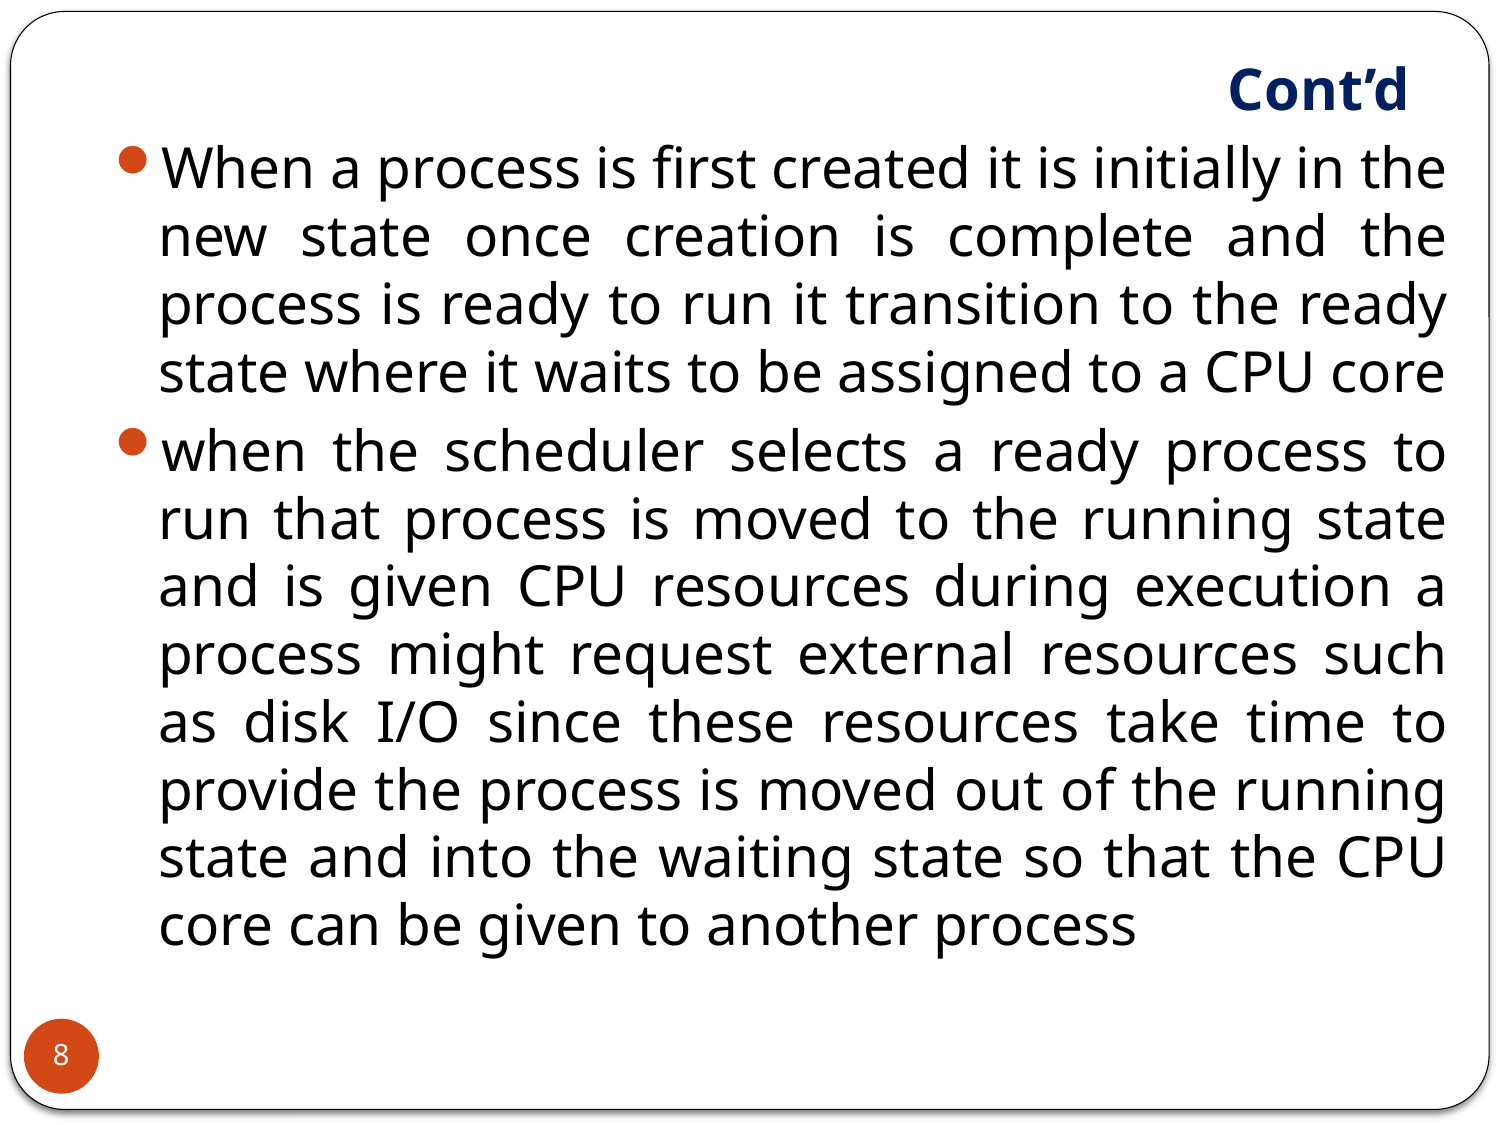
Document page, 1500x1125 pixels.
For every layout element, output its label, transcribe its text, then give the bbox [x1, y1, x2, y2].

slide_number 8 [23, 1018, 99, 1094]
title Cont’d [150, 45, 1425, 125]
list When a process is first created it is initially in the new state once creation is complete and the process is ready to run it transition to the ready state where it waits to be assigned to a CPU core when the scheduler selects a ready process to run that process is moved to the running state and is given CPU resources during execution a process might request external resources such as disk I/O since these resources take time to provide the process is moved out of the running state and into the waiting state so that the CPU core can be given to another process [99, 125, 1463, 1075]
